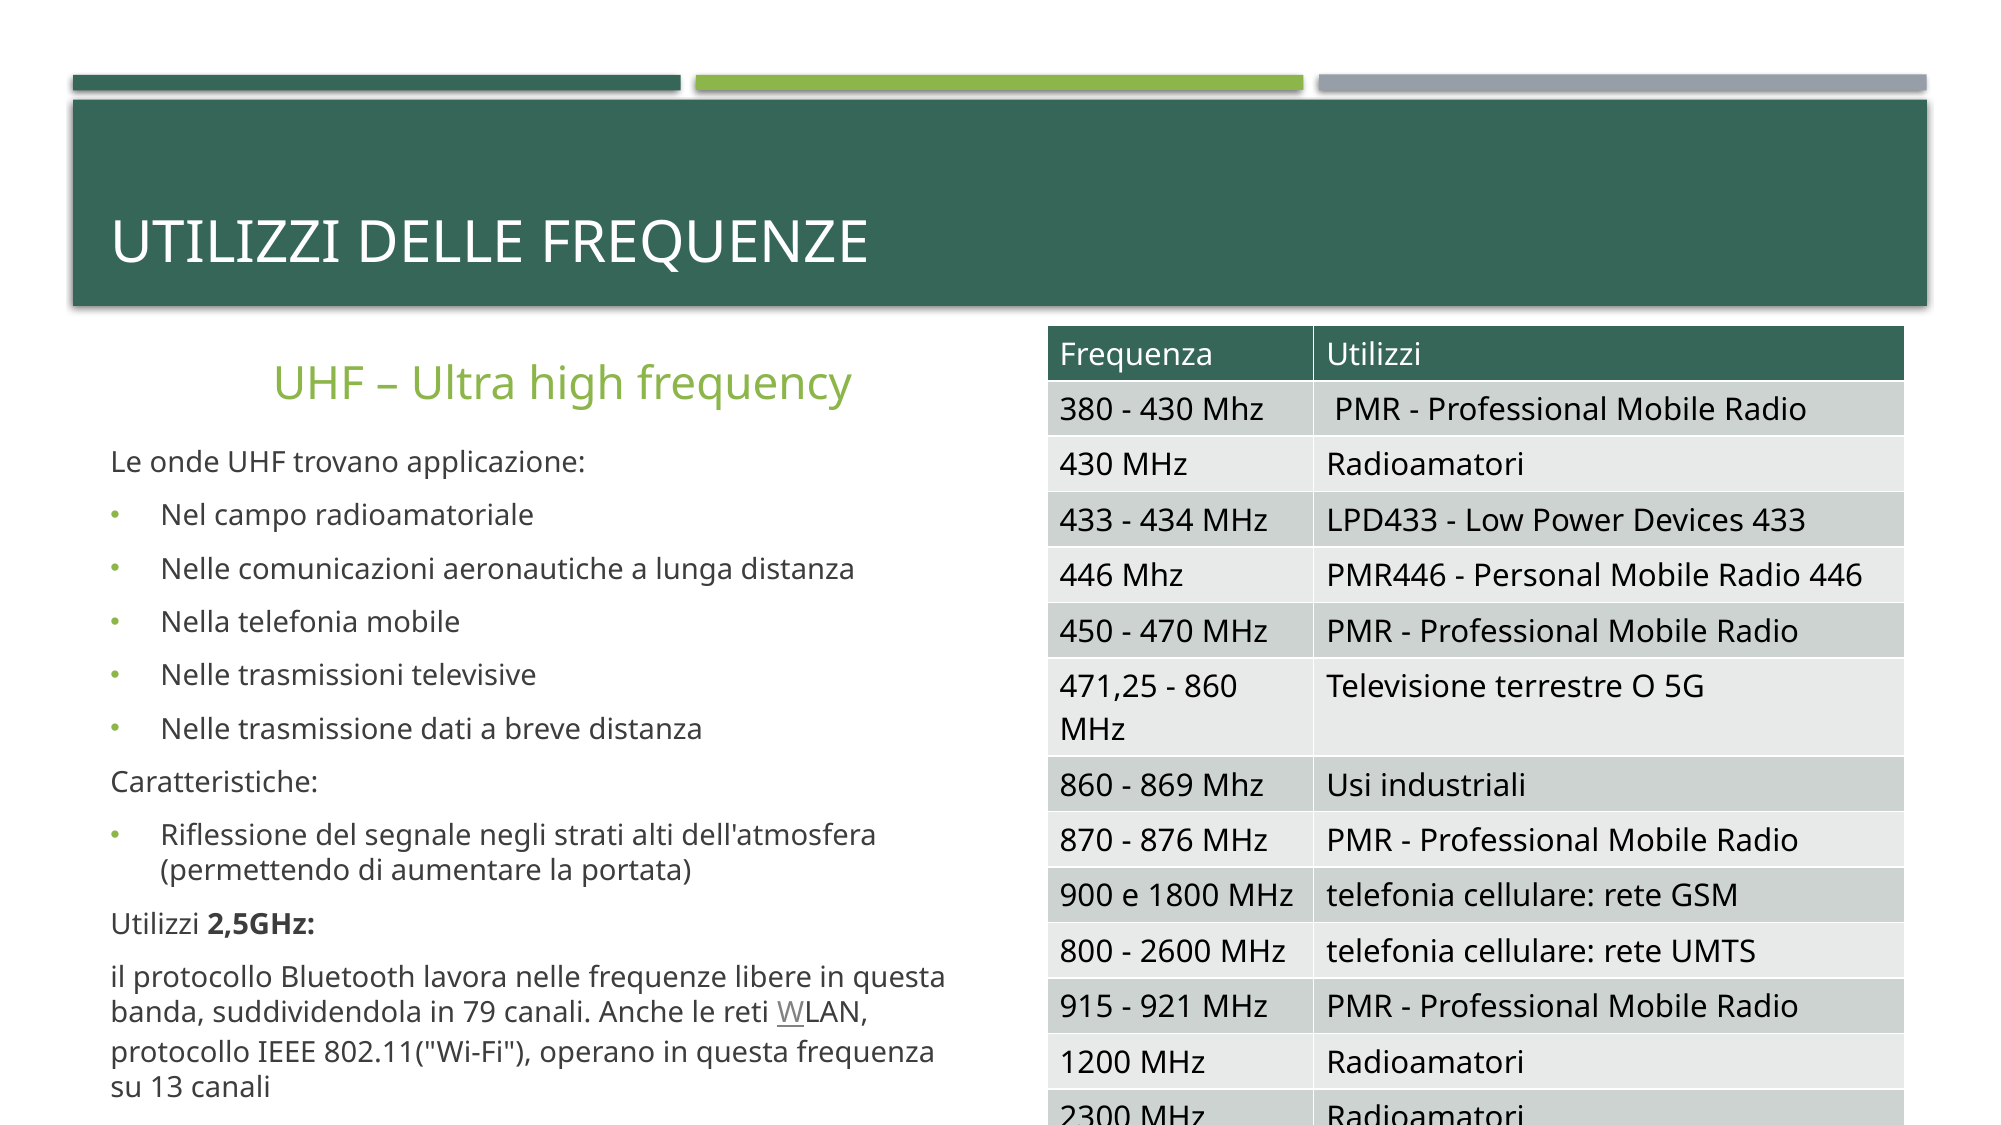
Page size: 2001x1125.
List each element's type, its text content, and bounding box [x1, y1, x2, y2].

table_cell 860 - 869 Mhz [1048, 757, 1313, 811]
table_cell 915 - 921 MHz [1048, 979, 1313, 1033]
table_cell PMR - Professional Mobile Radio [1314, 812, 1904, 866]
table_cell telefonia cellulare: rete GSM [1314, 868, 1904, 922]
table_header Utilizzi [1314, 326, 1904, 380]
table_cell PMR - Professional Mobile Radio [1314, 603, 1904, 657]
table_cell LPD433 - Low Power Devices 433 [1314, 492, 1904, 546]
table_cell 900 e 1800 MHz [1048, 868, 1313, 922]
title Utilizzi delle frequenze [95, 119, 1905, 282]
table_cell PMR - Professional Mobile Radio [1314, 979, 1904, 1033]
table_cell PMR446 - Personal Mobile Radio 446 [1314, 548, 1904, 602]
table_cell 471,25 - 860 MHz [1048, 659, 1313, 755]
table_cell Radioamatori [1314, 1090, 1904, 1125]
table_cell Radioamatori [1314, 437, 1904, 491]
table_cell 870 - 876 MHz [1048, 812, 1313, 866]
table_cell 2300 MHz [1048, 1090, 1313, 1125]
list Le onde UHF trovano applicazione: Nel campo radioamatoriale Nelle comunicazioni aeronautiche a lunga distanza Nella telefonia mobile Nelle trasmissioni televisive Nelle trasmissione dati a breve distanza Caratteristiche: Riflessione del segnale negli strati alti dell'atmosfera (permettendo di aumentare la portata) Utilizzi 2,5GHz: il protocollo Bluetooth lavora nelle frequenze libere in questa banda, suddividendola in 79 canali. Anche le reti WLAN, protocollo IEEE 802.11("Wi-Fi"), operano in questa frequenza su 13 canali [95, 435, 980, 1082]
table_cell 380 - 430 Mhz [1048, 382, 1313, 435]
table_cell telefonia cellulare: rete UMTS [1314, 923, 1904, 977]
table_cell 450 - 470 MHz [1048, 603, 1313, 657]
table_cell 433 - 434 MHz [1048, 492, 1313, 546]
table_cell Televisione terrestre O 5G [1314, 659, 1904, 755]
list UHF – Ultra high frequency [145, 336, 980, 425]
table_cell PMR - Professional Mobile Radio [1314, 382, 1904, 435]
table_cell Usi industriali [1314, 757, 1904, 811]
table_header Frequenza [1048, 326, 1313, 380]
table_cell 1200 MHz [1048, 1034, 1313, 1088]
table_cell 446 Mhz [1048, 548, 1313, 602]
table_cell 430 MHz [1048, 437, 1313, 491]
table_cell 800 - 2600 MHz [1048, 923, 1313, 977]
table_cell Radioamatori [1314, 1034, 1904, 1088]
